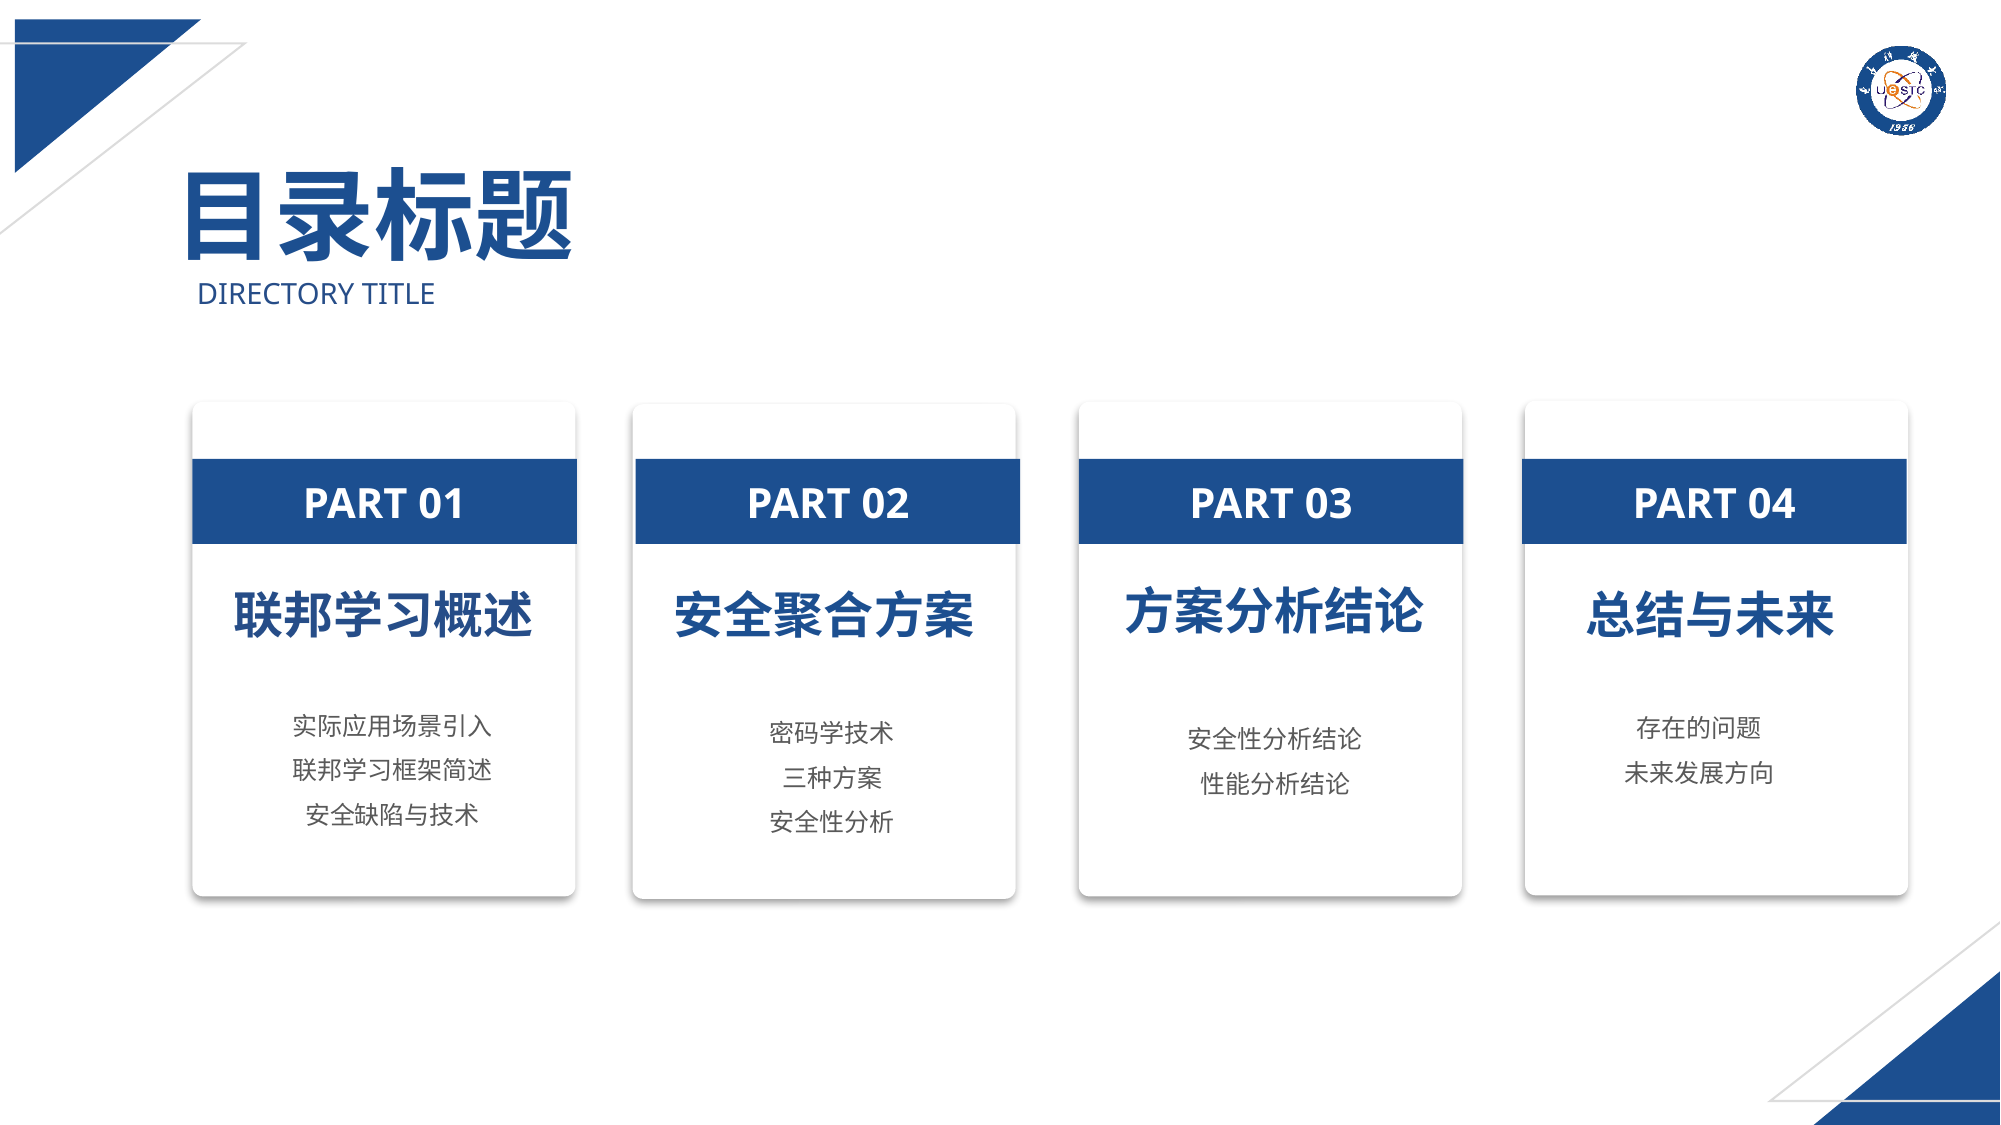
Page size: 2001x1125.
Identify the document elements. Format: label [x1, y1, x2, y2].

picture [1851, 40, 1952, 140]
text_box [0, 19, 2000, 1125]
